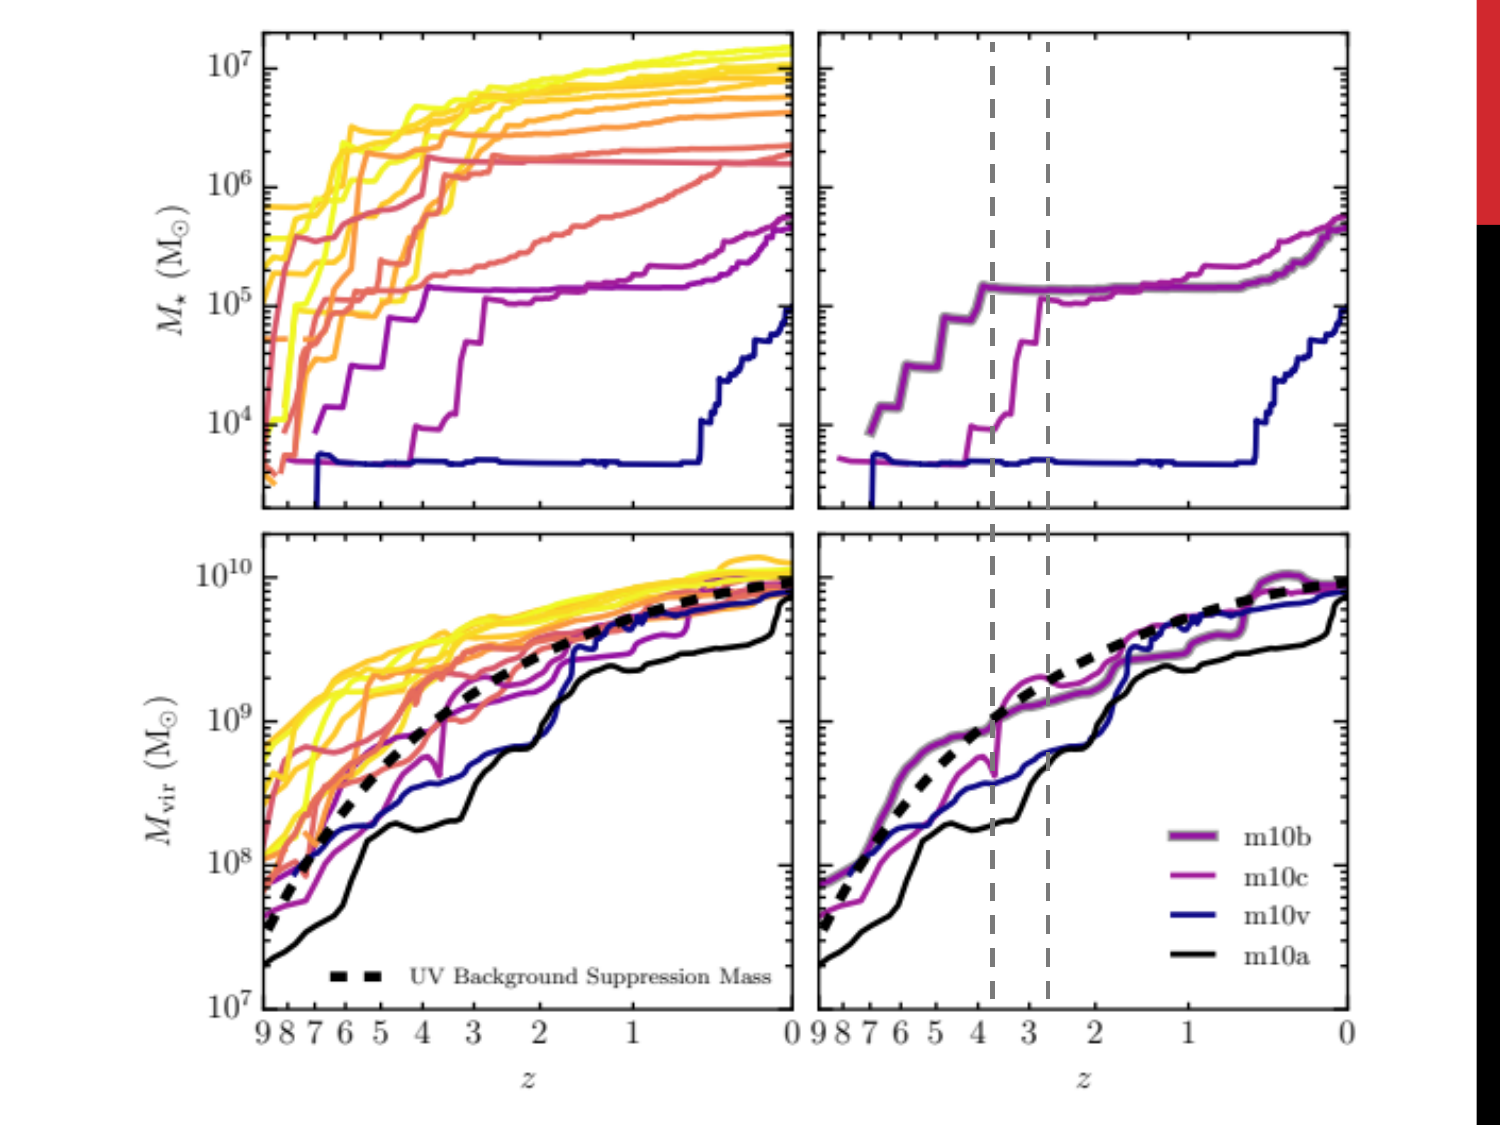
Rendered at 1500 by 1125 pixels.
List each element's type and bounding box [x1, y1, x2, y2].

list [0, 12, 1500, 1113]
